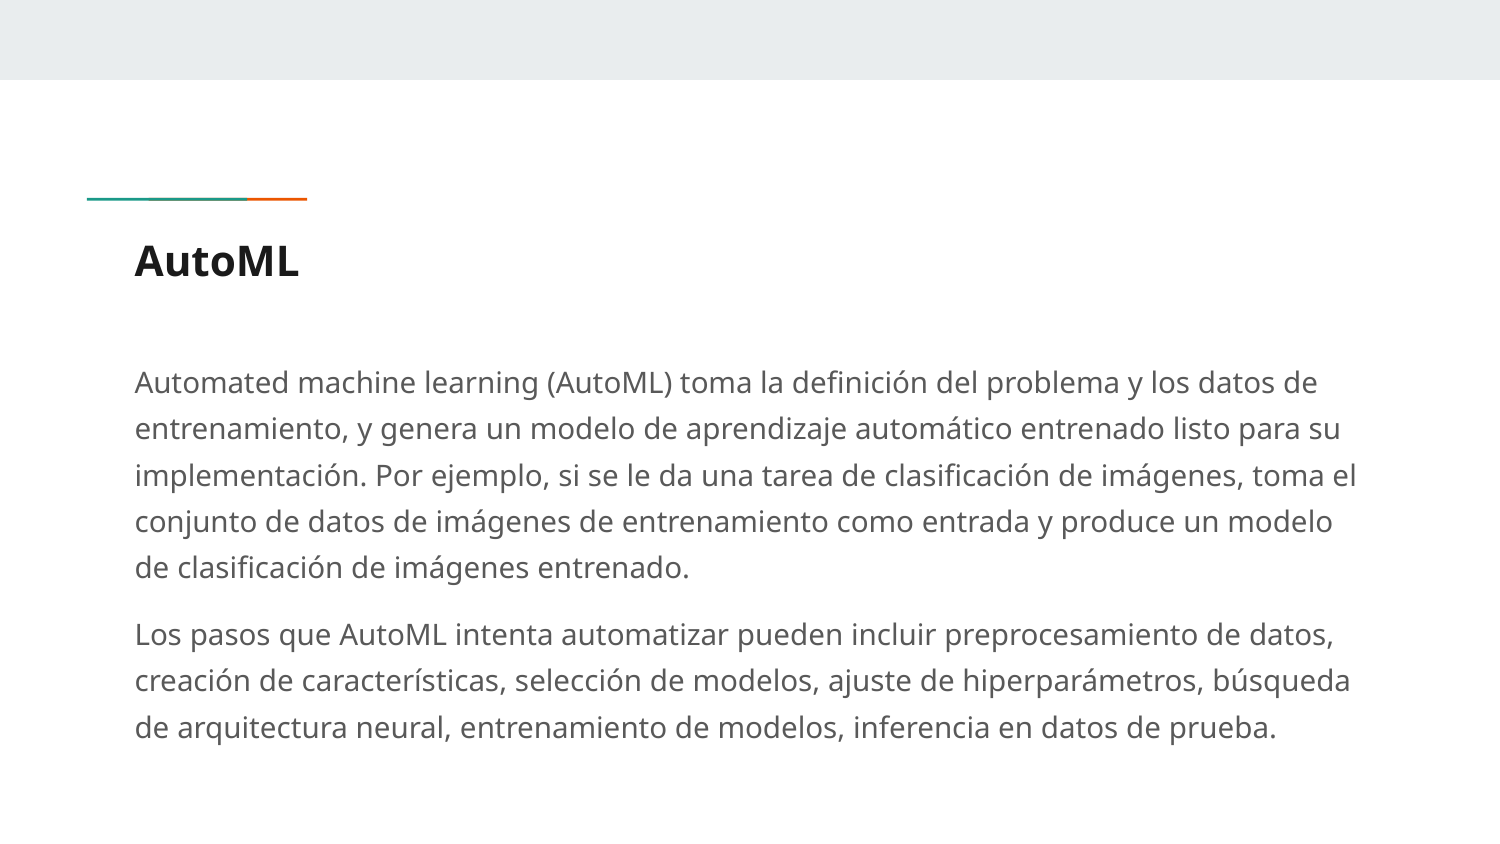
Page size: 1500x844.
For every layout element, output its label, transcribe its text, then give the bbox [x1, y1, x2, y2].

title AutoML [119, 216, 1381, 305]
list Automated machine learning (AutoML) toma la definición del problema y los datos de entrenamiento, y genera un modelo de aprendizaje automático entrenado listo para su implementación. Por ejemplo, si se le da una tarea de clasificación de imágenes, toma el conjunto de datos de imágenes de entrenamiento como entrada y produce un modelo de clasificación de imágenes entrenado. Los pasos que AutoML intenta automatizar pueden incluir preprocesamiento de datos, creación de características, selección de modelos, ajuste de hiperparámetros, búsqueda de arquitectura neural, entrenamiento de modelos, inferencia en datos de prueba. [119, 341, 1381, 813]
